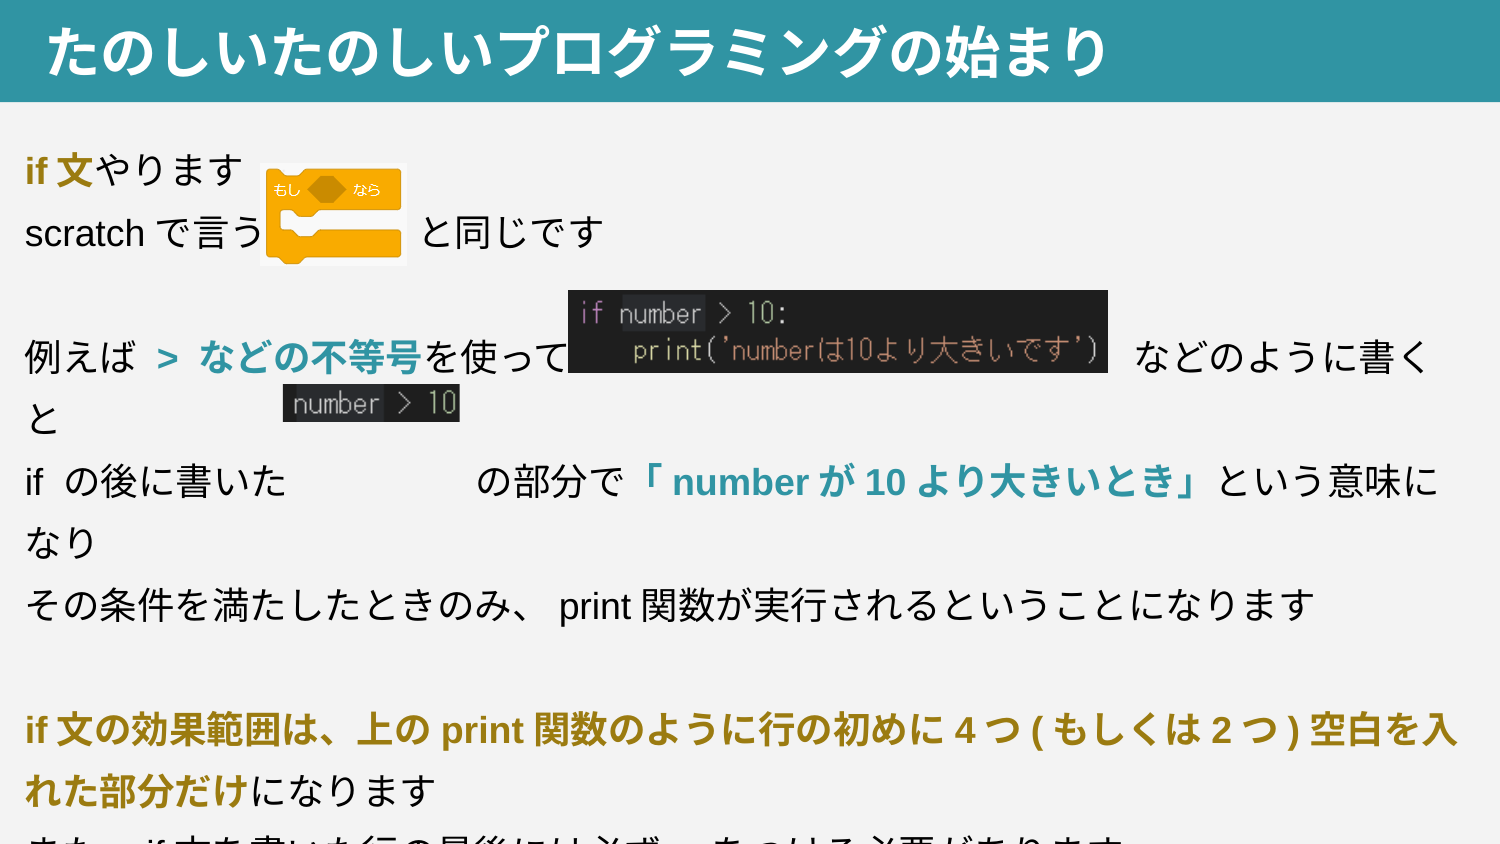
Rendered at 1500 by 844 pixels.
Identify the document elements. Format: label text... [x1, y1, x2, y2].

picture [282, 383, 460, 423]
picture [259, 163, 407, 267]
text_box たのしいたのしいプログラミングの始まり [0, 0, 1500, 103]
picture [567, 290, 1108, 373]
text_box if文やります scratchで言う と同じです 例えば > などの不等号を使って などのように書くと if の後に書いた の部分で「numberが10より大きいとき」という意味になり その条件を満たしたときのみ、print関数が実行されるということになります if文の効果範囲は、上のprint関数のように行の初めに4つ(もしくは2つ)空白を入れた部分だけになります また、if文を書いた行の最後には必ず : をつける必要があります [9, 115, 1487, 844]
